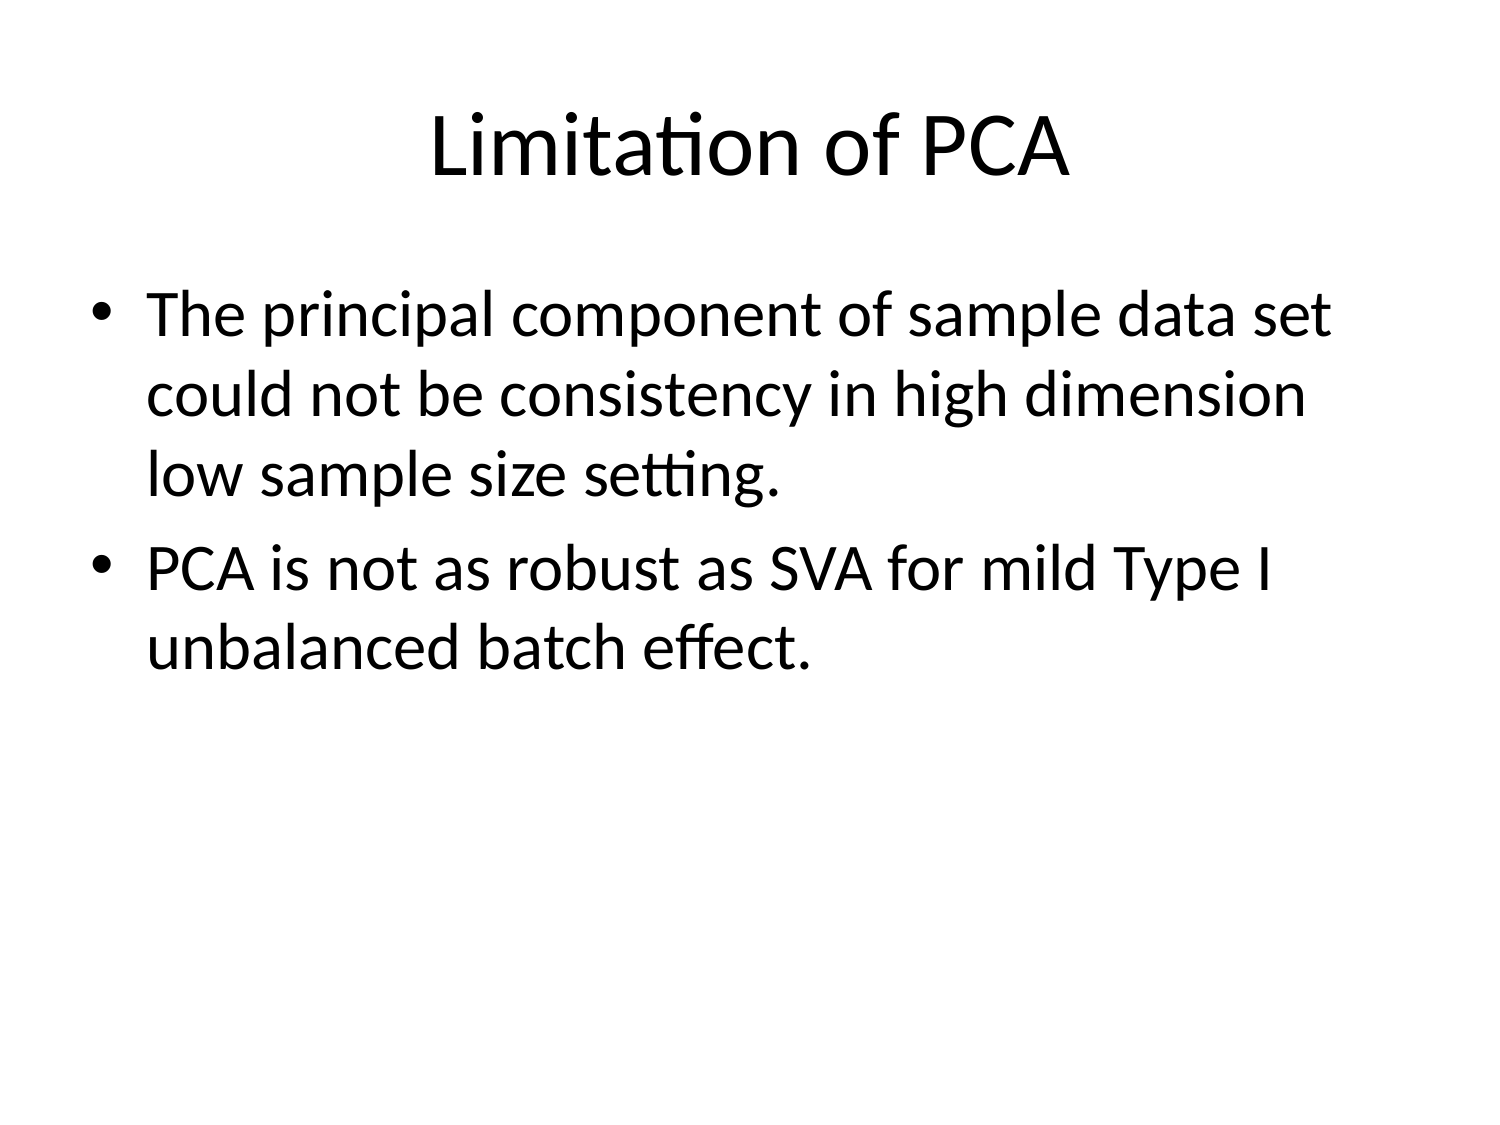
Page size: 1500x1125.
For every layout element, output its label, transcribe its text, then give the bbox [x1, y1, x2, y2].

title Limitation of PCA [75, 45, 1425, 233]
list The principal component of sample data set could not be consistency in high dimension low sample size setting. PCA is not as robust as SVA for mild Type I unbalanced batch effect. [75, 262, 1425, 1005]
